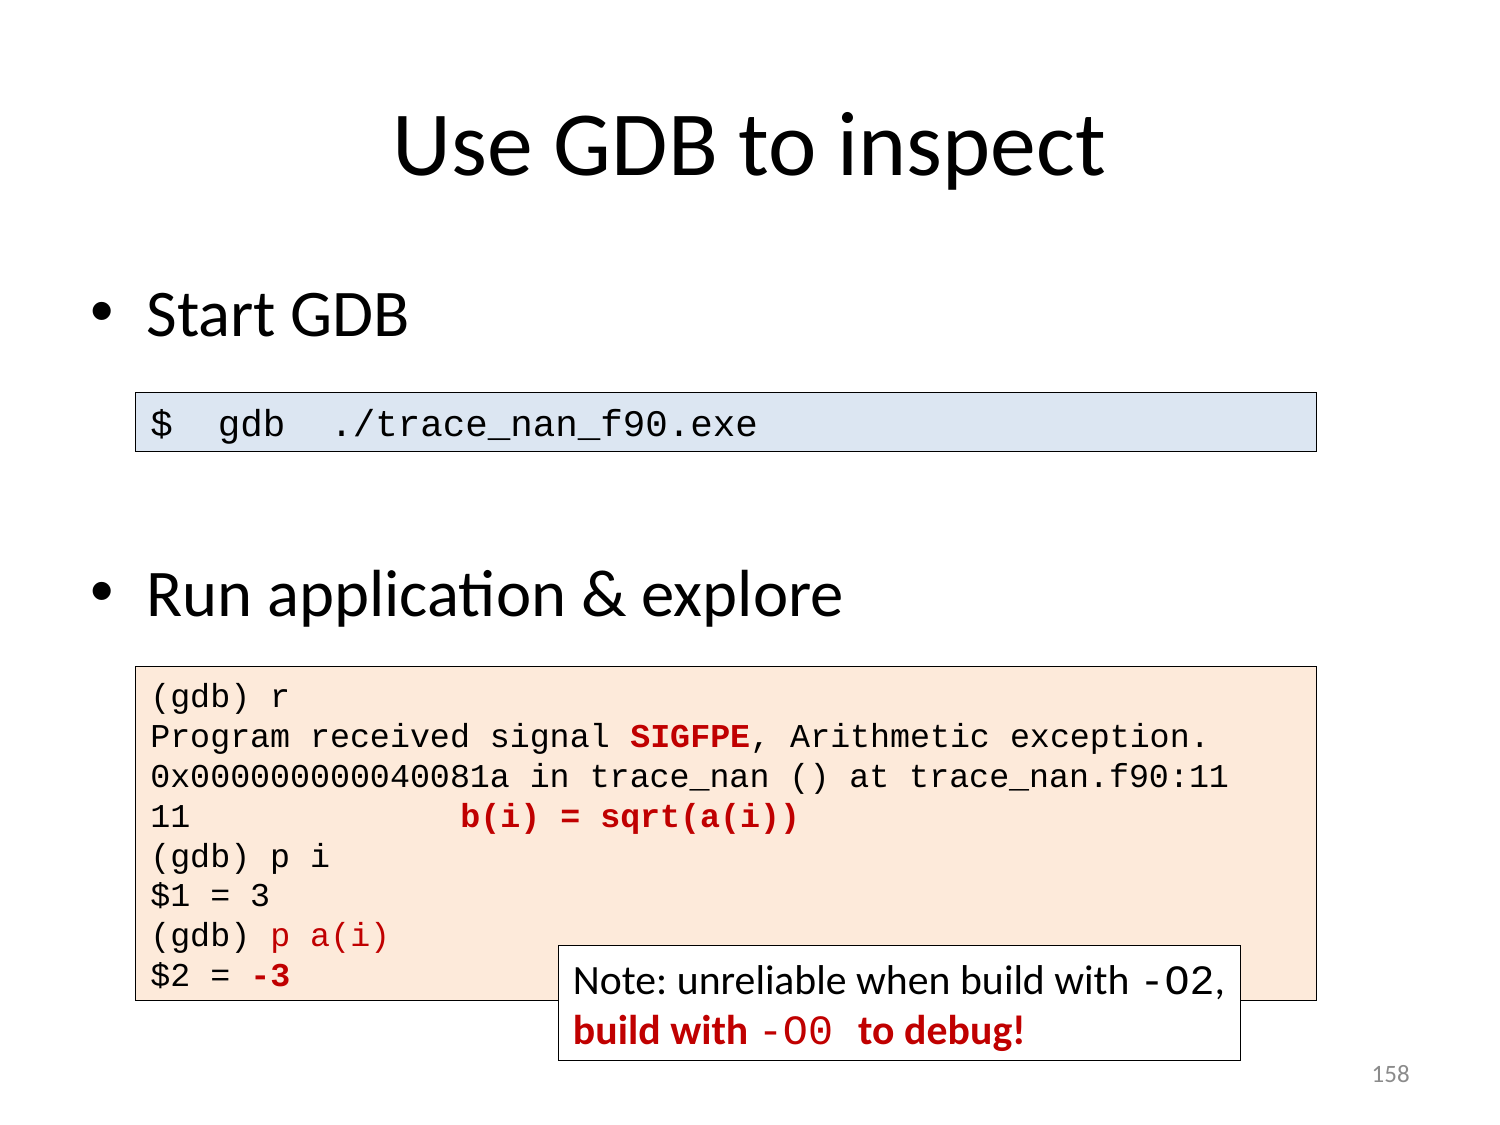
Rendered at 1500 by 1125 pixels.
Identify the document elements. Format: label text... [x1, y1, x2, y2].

text_box Note: unreliable when build with -O2, build with -O0 to debug! [558, 945, 1241, 1061]
list Start GDB Run application & explore [75, 262, 1425, 1005]
text_box (gdb) r Program received signal SIGFPE, Arithmetic exception. 0x000000000040081a in trace_nan () at trace_nan.f90:11 11 b(i) = sqrt(a(i)) (gdb) p i $1 = 3 (gdb) p a(i) $2 = -3 [135, 666, 1317, 1001]
text_box $ gdb ./trace_nan_f90.exe [135, 392, 1317, 452]
slide_number 158 [1074, 1042, 1425, 1103]
title Use GDB to inspect [75, 45, 1425, 233]
